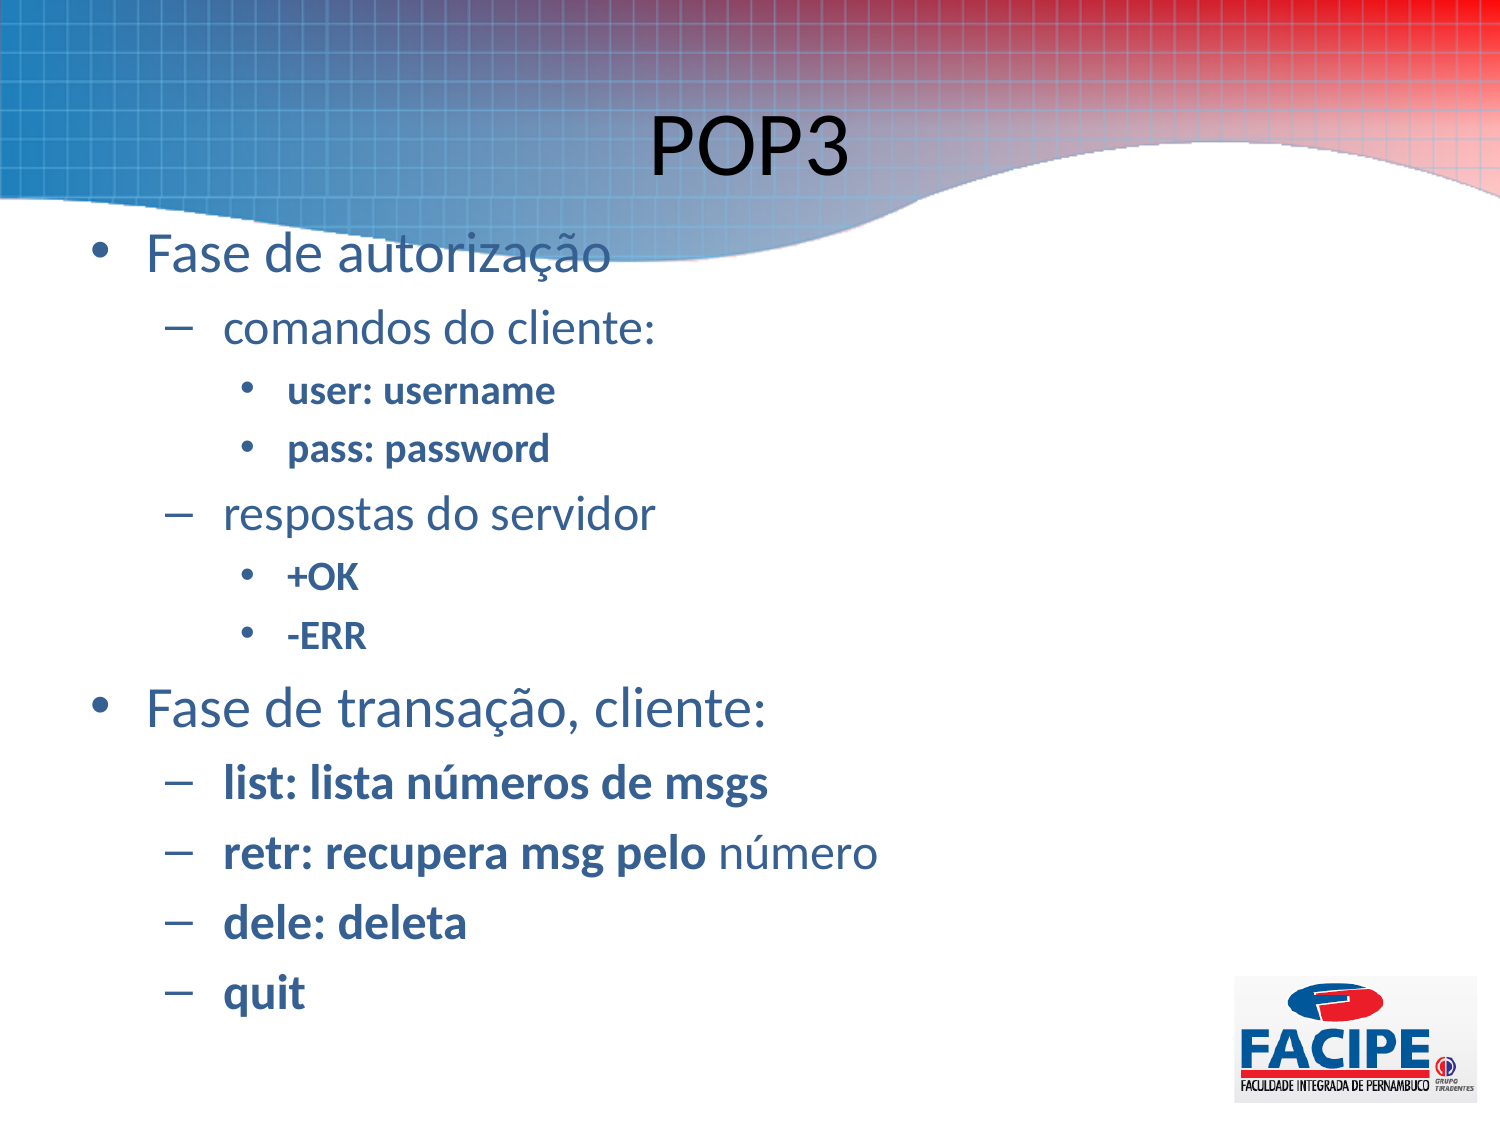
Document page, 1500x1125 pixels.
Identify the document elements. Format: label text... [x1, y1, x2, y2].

picture [1234, 976, 1478, 1103]
list Fase de autorização comandos do cliente: user: username pass: password respostas do servidor +OK -ERR Fase de transação, cliente: list: lista números de msgs retr: recupera msg pelo número dele: deleta quit [74, 206, 1426, 950]
title POP3 [74, 44, 1426, 206]
picture [0, 0, 1500, 270]
